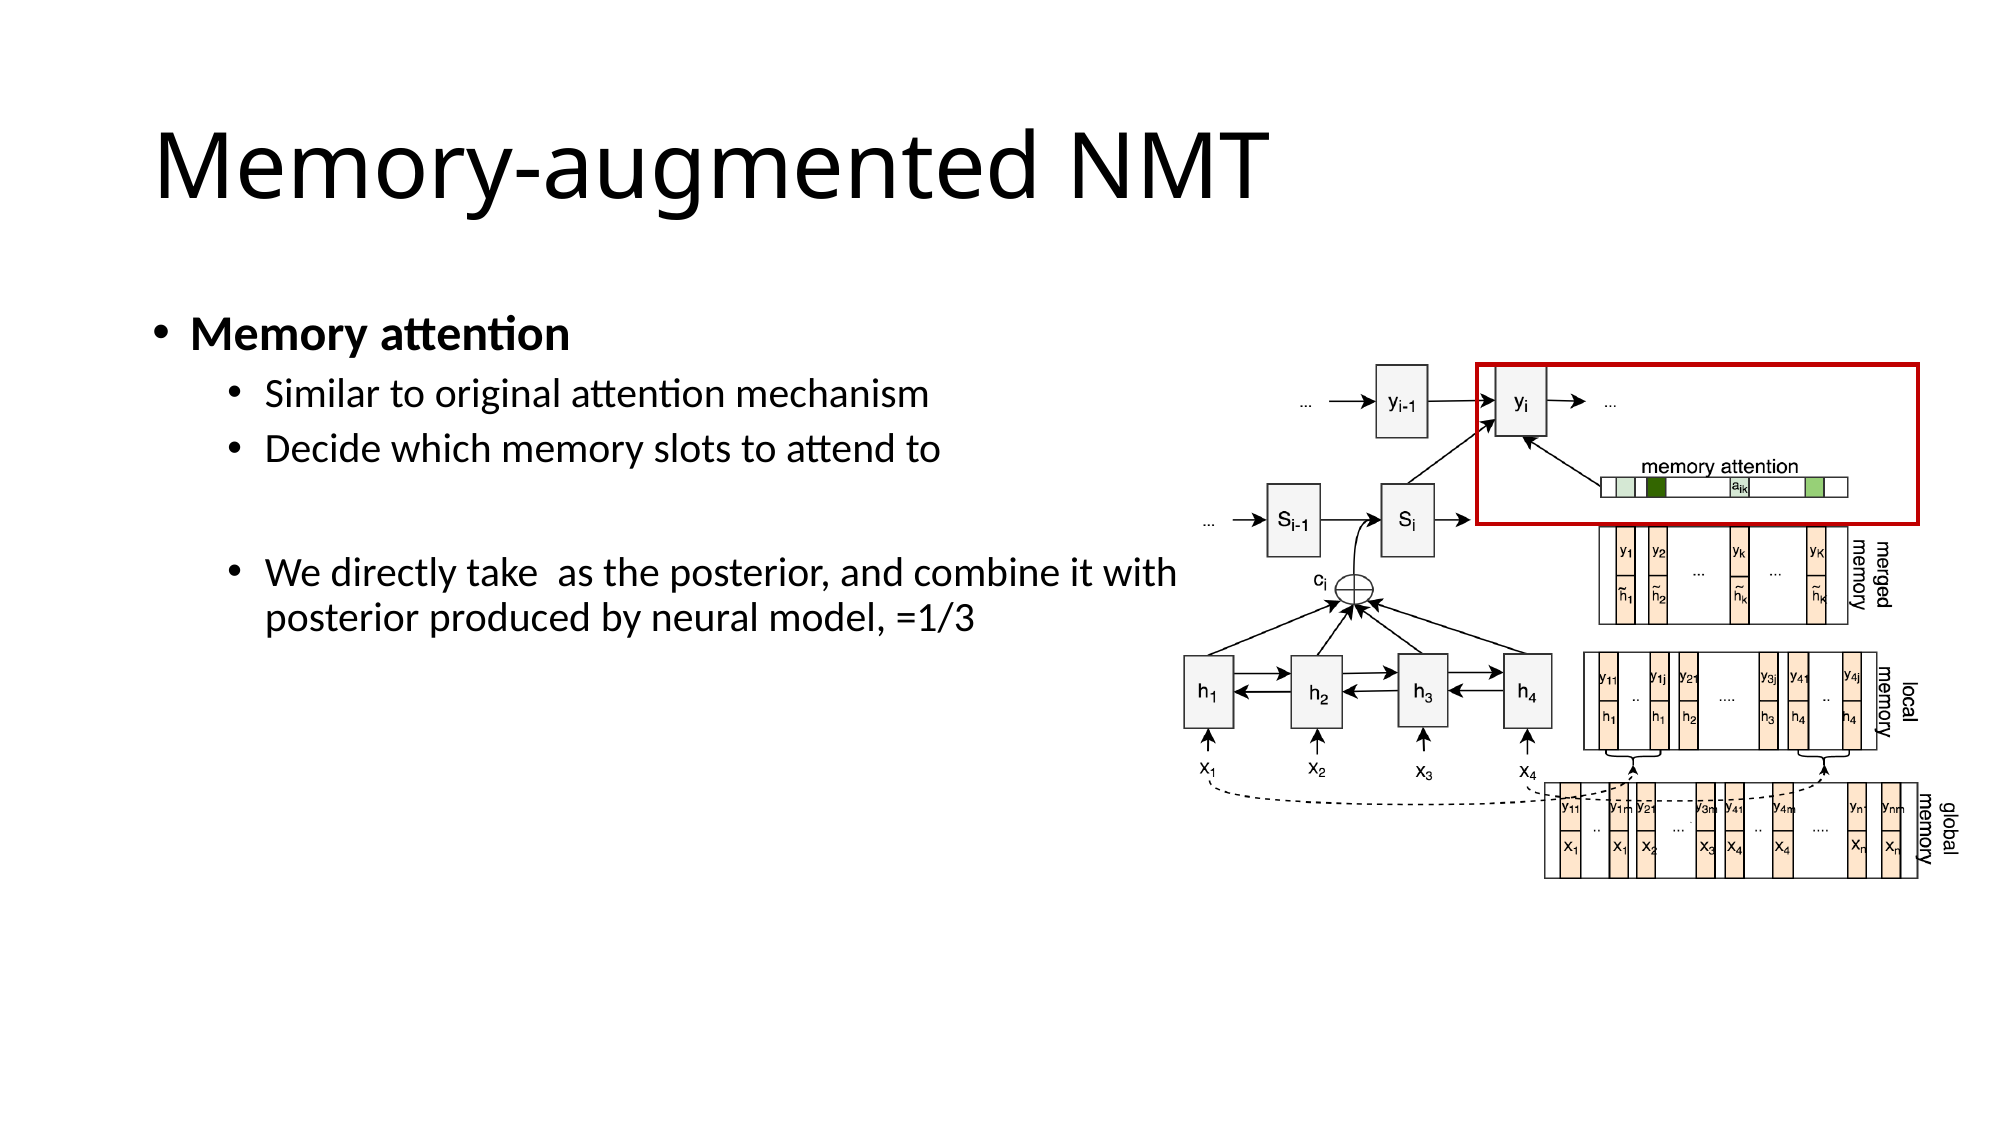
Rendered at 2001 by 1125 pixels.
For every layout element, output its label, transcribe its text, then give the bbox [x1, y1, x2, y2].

title Memory-augmented NMT [137, 59, 1863, 278]
picture [1183, 364, 1968, 880]
